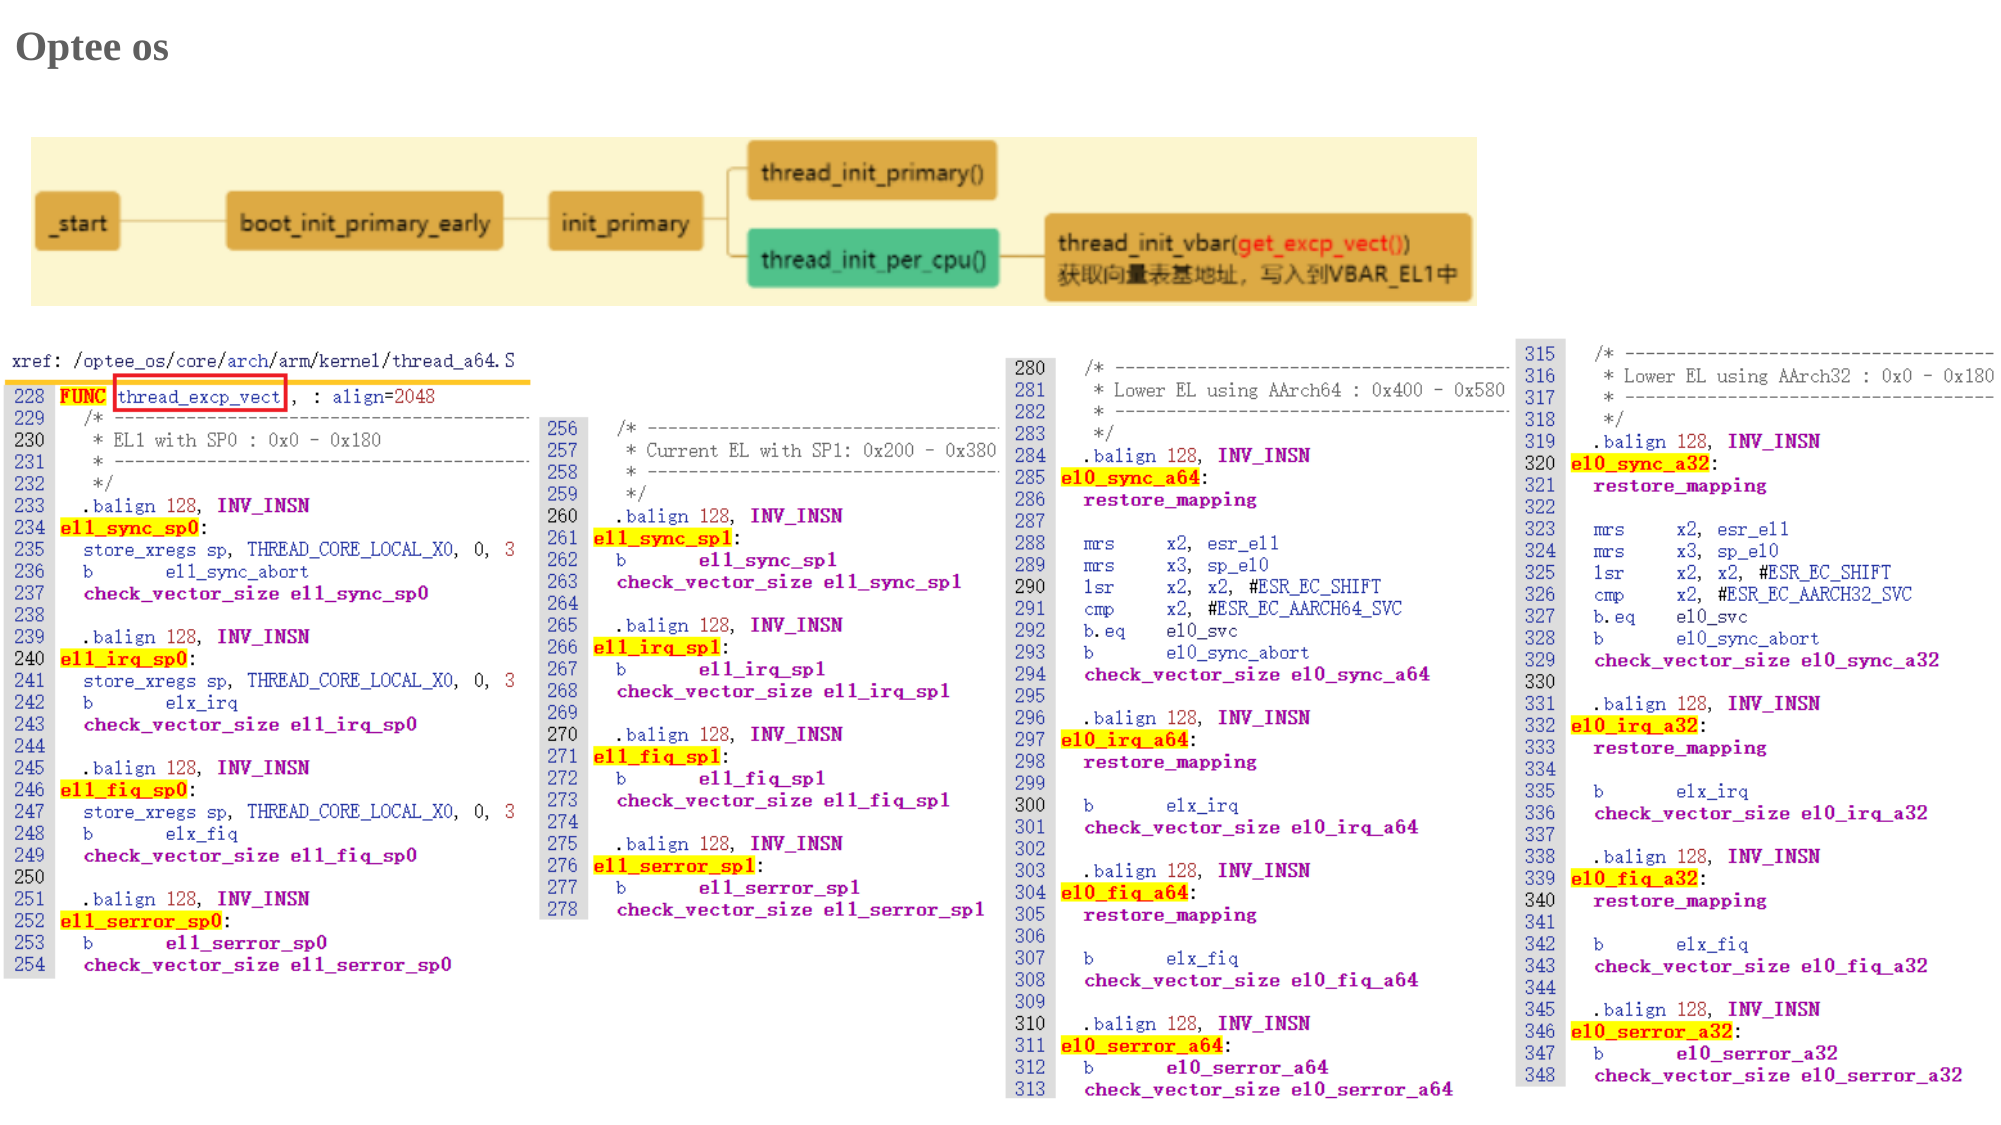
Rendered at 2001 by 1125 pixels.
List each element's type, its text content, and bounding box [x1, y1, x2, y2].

picture [31, 136, 1477, 307]
text_box Optee os [0, 11, 538, 77]
picture [0, 334, 2000, 1107]
